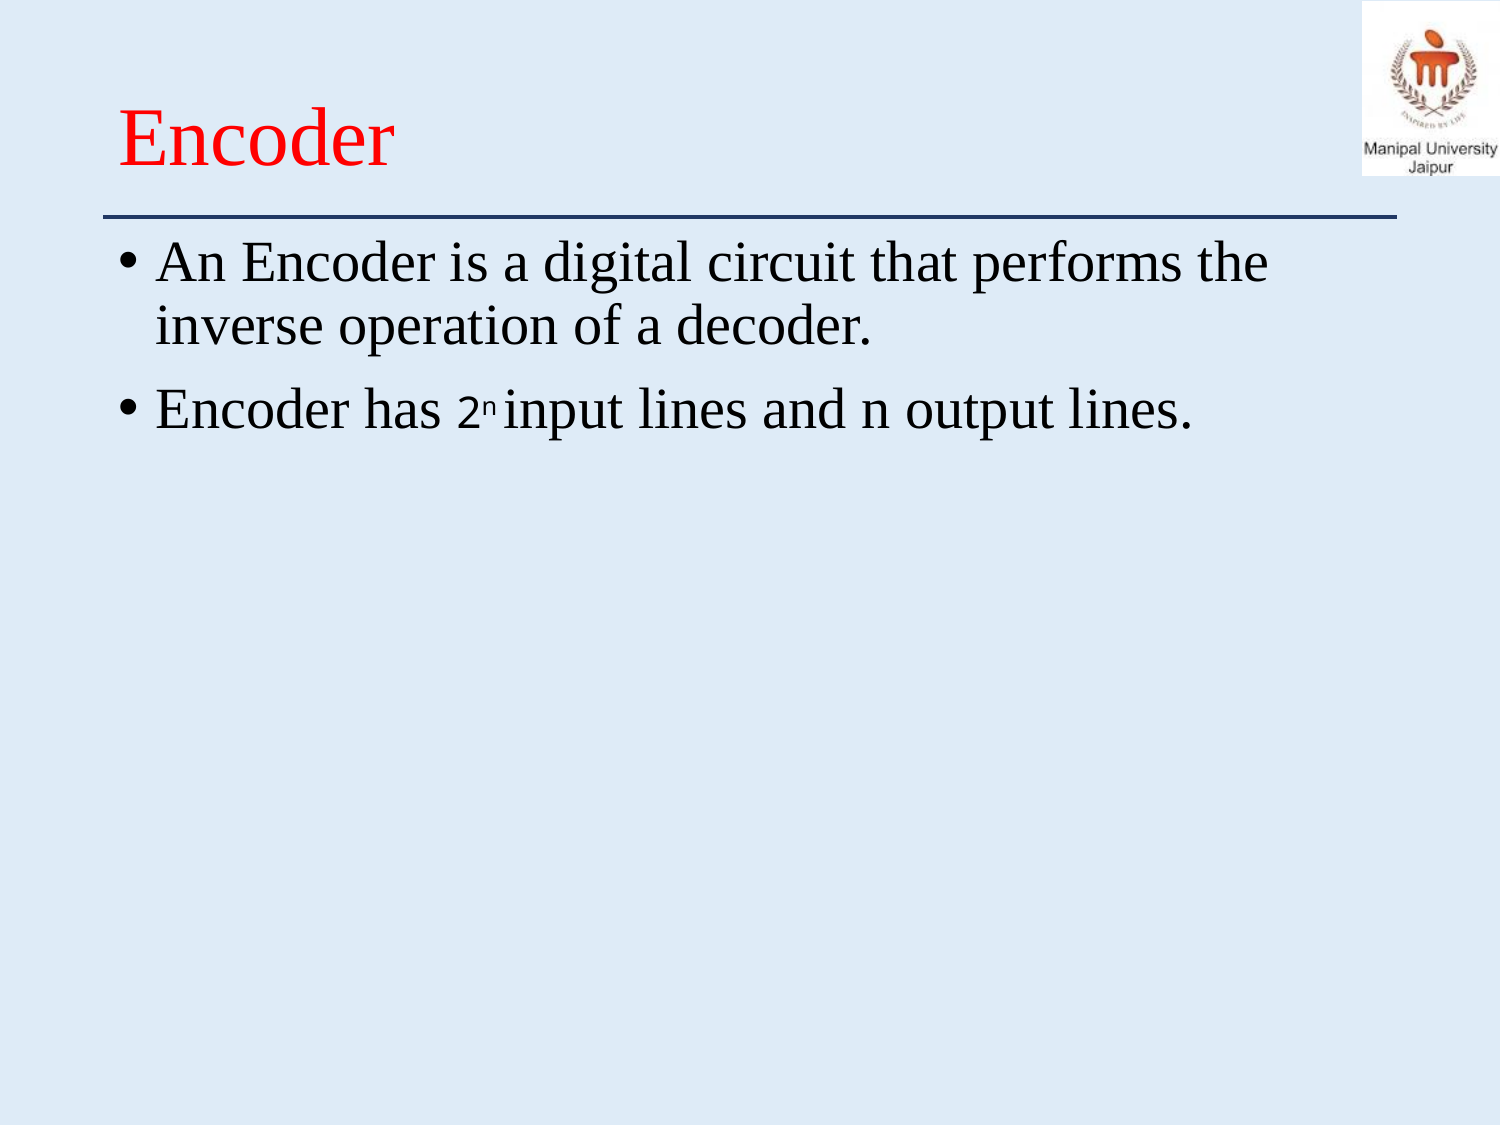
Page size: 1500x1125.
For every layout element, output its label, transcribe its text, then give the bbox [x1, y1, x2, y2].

title Encoder [103, 59, 1397, 217]
picture [1362, 1, 1500, 176]
list An Encoder is a digital circuit that performs the inverse operation of a decoder. Encoder has 2n input lines and n output lines. [103, 223, 1397, 1014]
